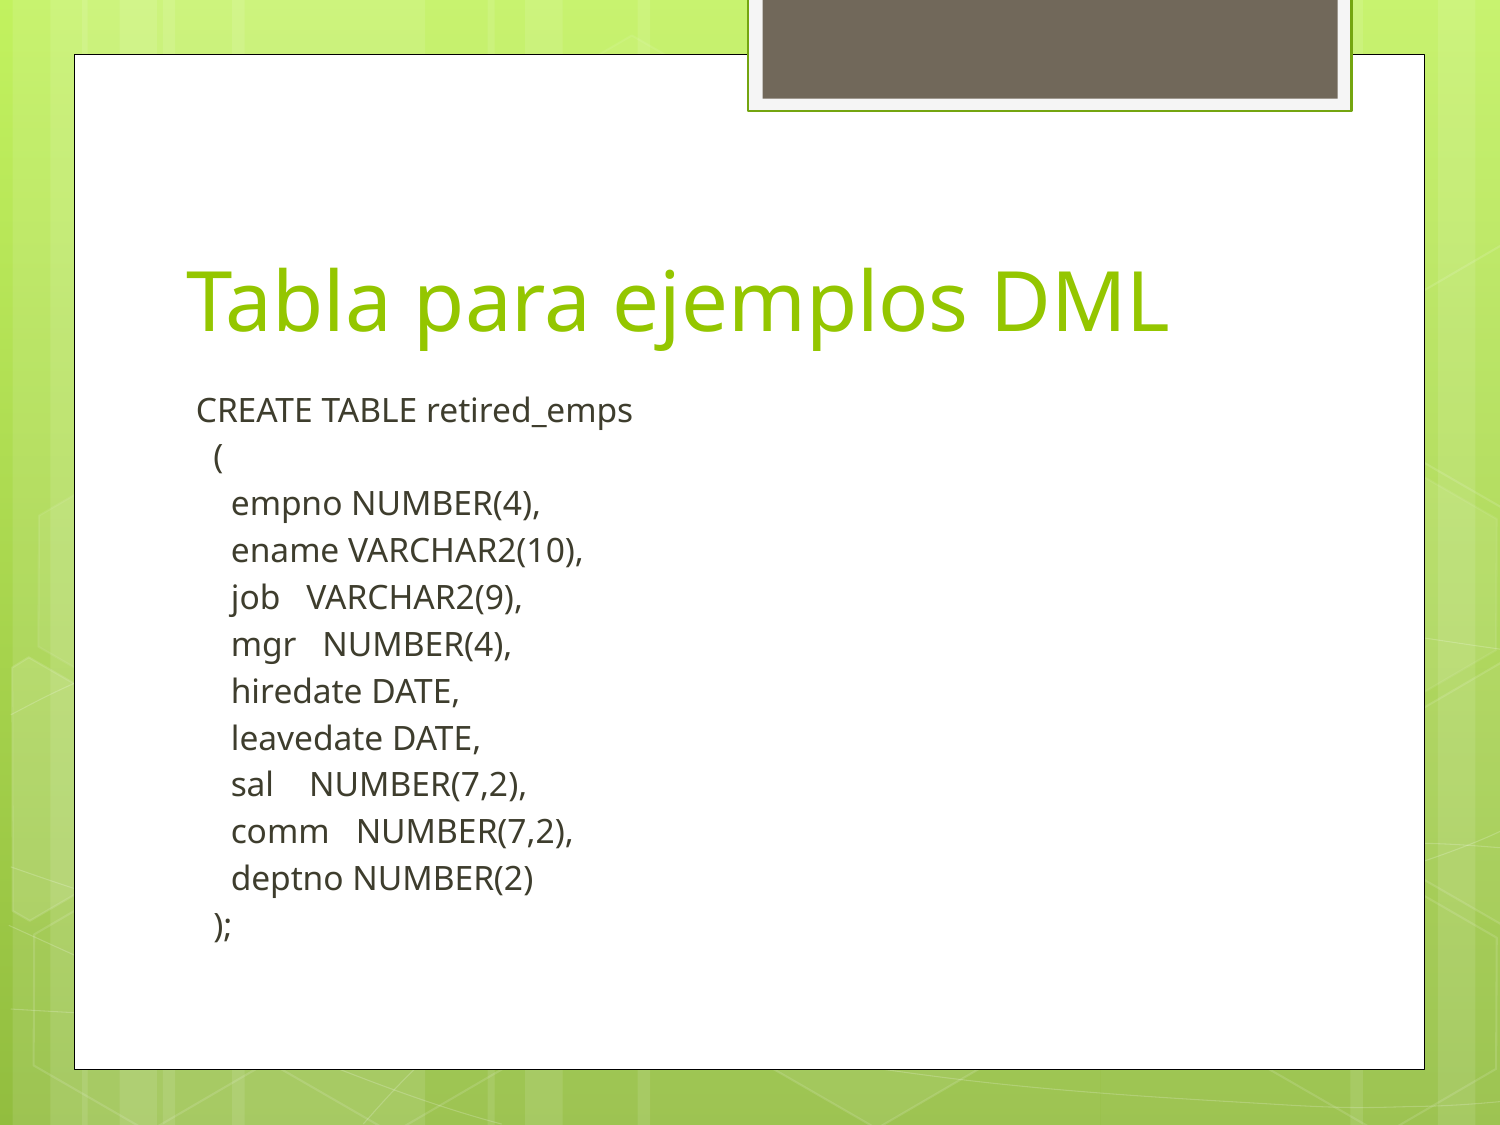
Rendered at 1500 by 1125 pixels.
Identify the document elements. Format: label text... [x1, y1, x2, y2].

title Tabla para ejemplos DML [171, 168, 1324, 357]
list CREATE TABLE retired_emps ( empno NUMBER(4), ename VARCHAR2(10), job VARCHAR2(9), mgr NUMBER(4), hiredate DATE, leavedate DATE, sal NUMBER(7,2), comm NUMBER(7,2), deptno NUMBER(2) ); [171, 381, 1283, 957]
